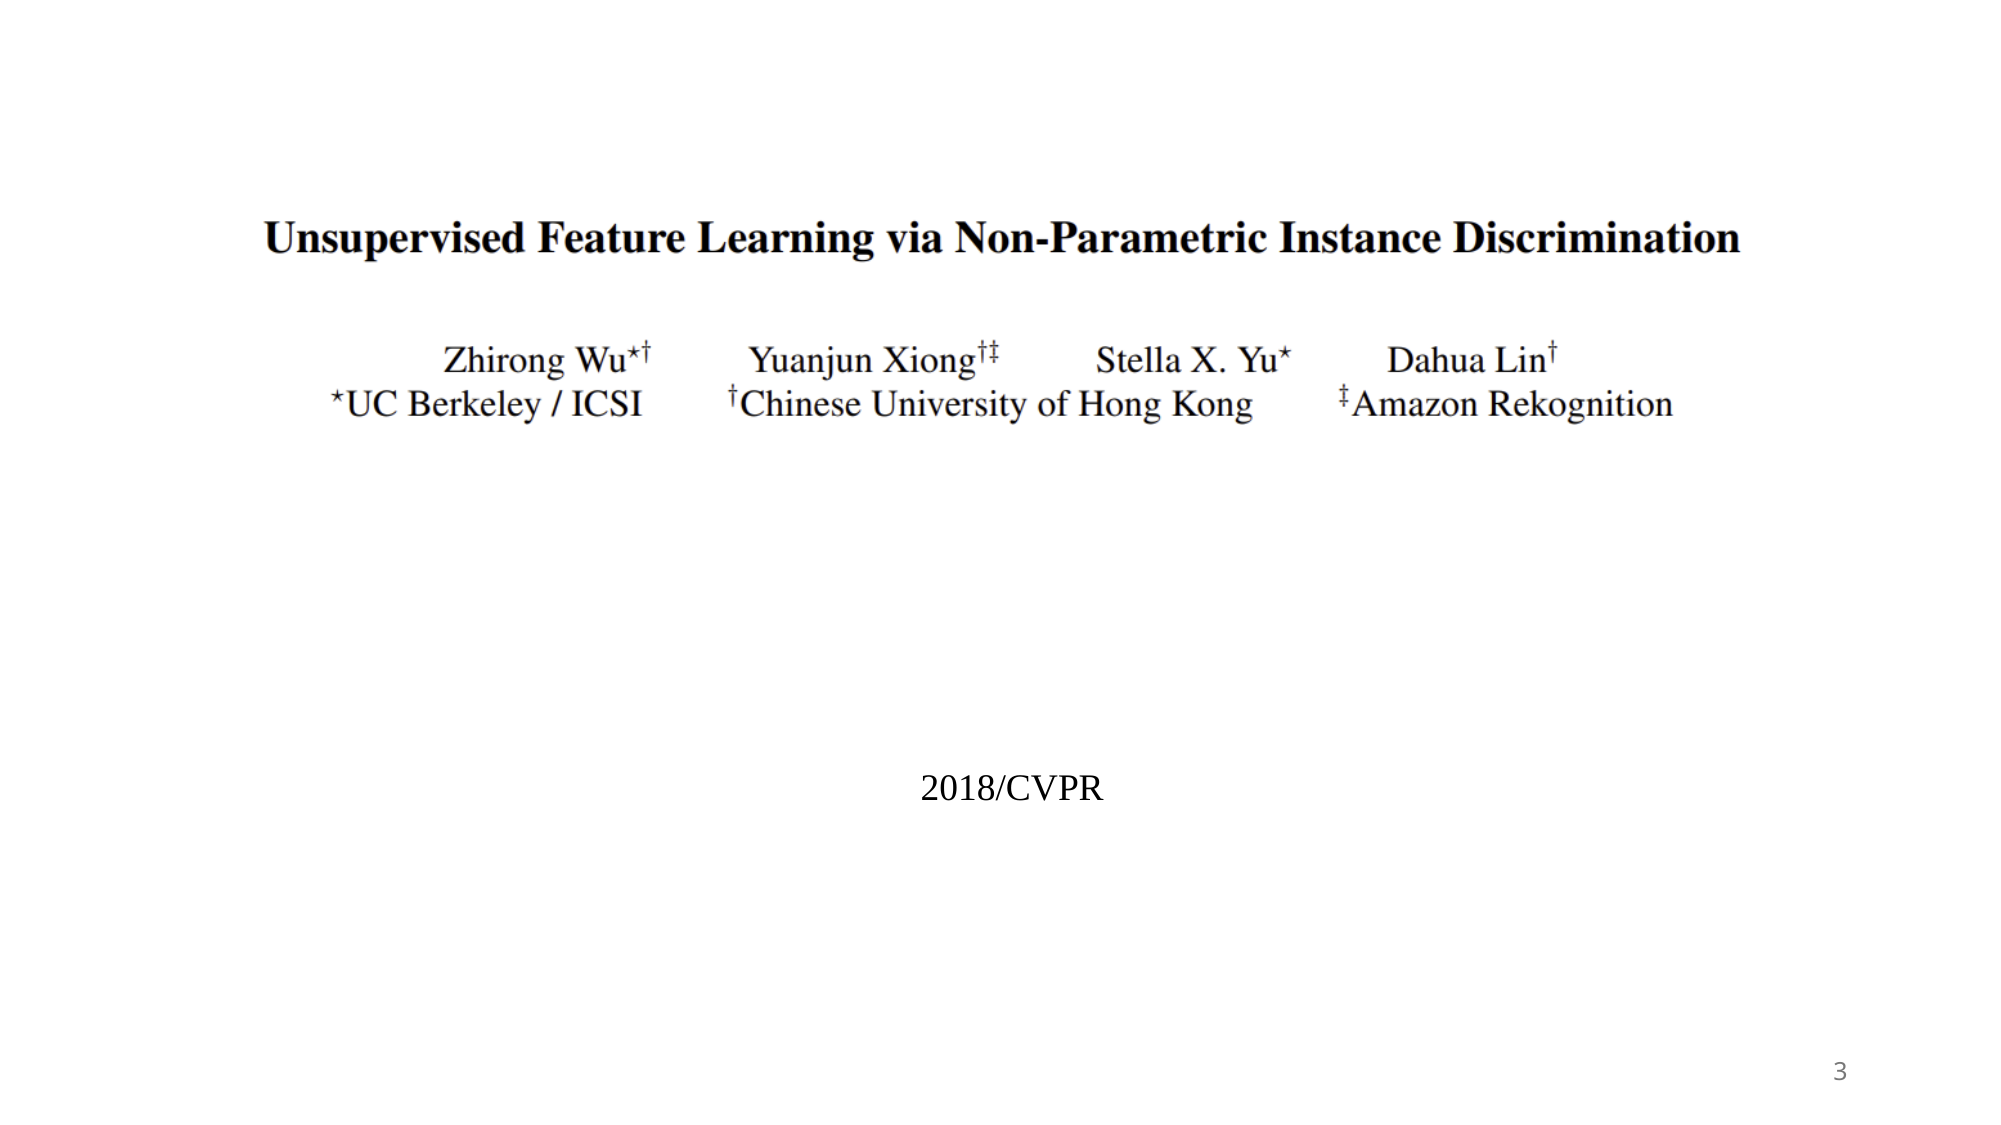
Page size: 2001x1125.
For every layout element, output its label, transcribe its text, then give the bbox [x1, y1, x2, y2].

text_box 2018/CVPR [512, 755, 1513, 815]
picture [207, 156, 1793, 452]
slide_number 3 [1412, 1042, 1863, 1103]
